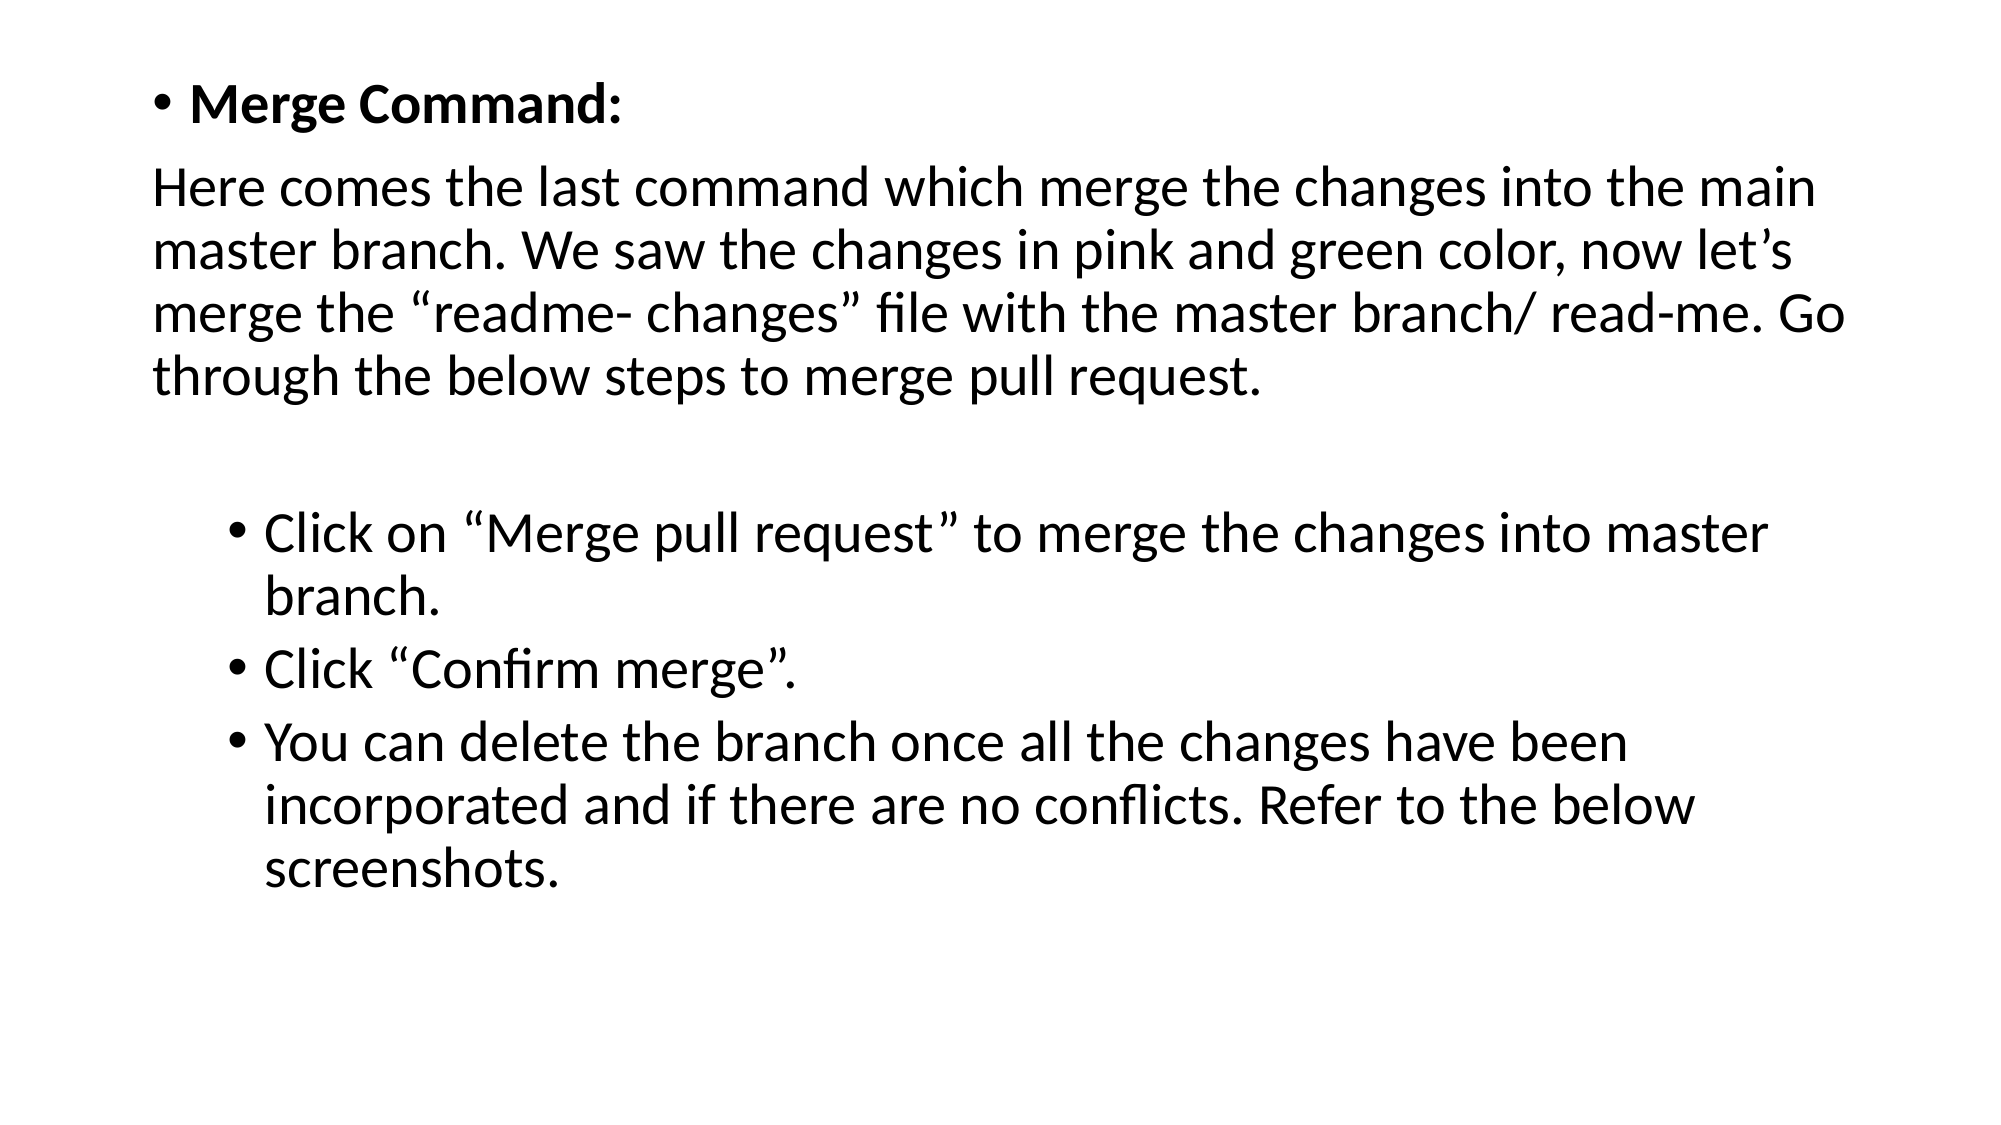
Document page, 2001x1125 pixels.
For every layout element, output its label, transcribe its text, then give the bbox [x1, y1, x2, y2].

list Merge Command: Here comes the last command which merge the changes into the main master branch. We saw the changes in pink and green color, now let’s merge the “readme- changes” file with the master branch/ read-me. Go through the below steps to merge pull request. Click on “Merge pull request” to merge the changes into master branch. Click “Confirm merge”. You can delete the branch once all the changes have been incorporated and if there are no conflicts. Refer to the below screenshots. [137, 65, 1863, 1014]
